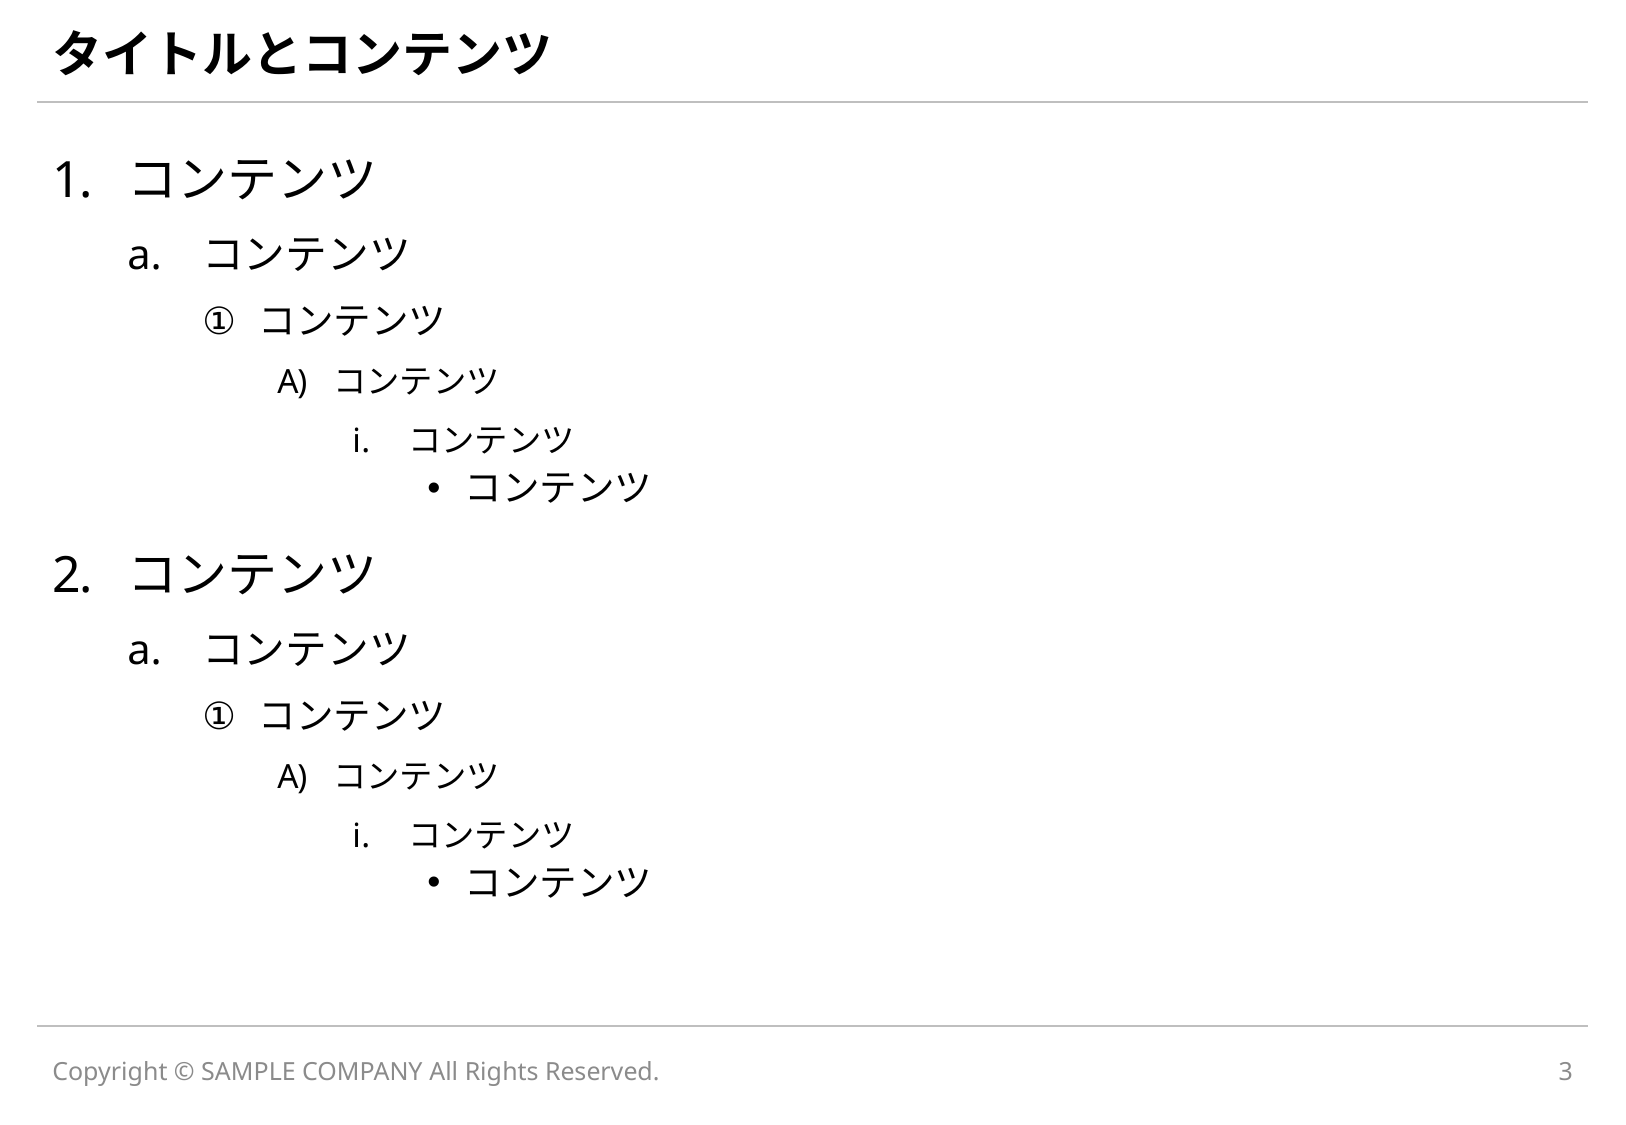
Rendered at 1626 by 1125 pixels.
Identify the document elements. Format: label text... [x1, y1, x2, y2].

list コンテンツ コンテンツ コンテンツ コンテンツ コンテンツ コンテンツ コンテンツ コンテンツ コンテンツ コンテンツ コンテンツ コンテンツ [37, 128, 1588, 1001]
slide_number 3 [1103, 1042, 1588, 1103]
title タイトルとコンテンツ [37, 4, 1588, 101]
footer Copyright © SAMPLE COMPANY All Rights Reserved. [37, 1042, 1087, 1103]
